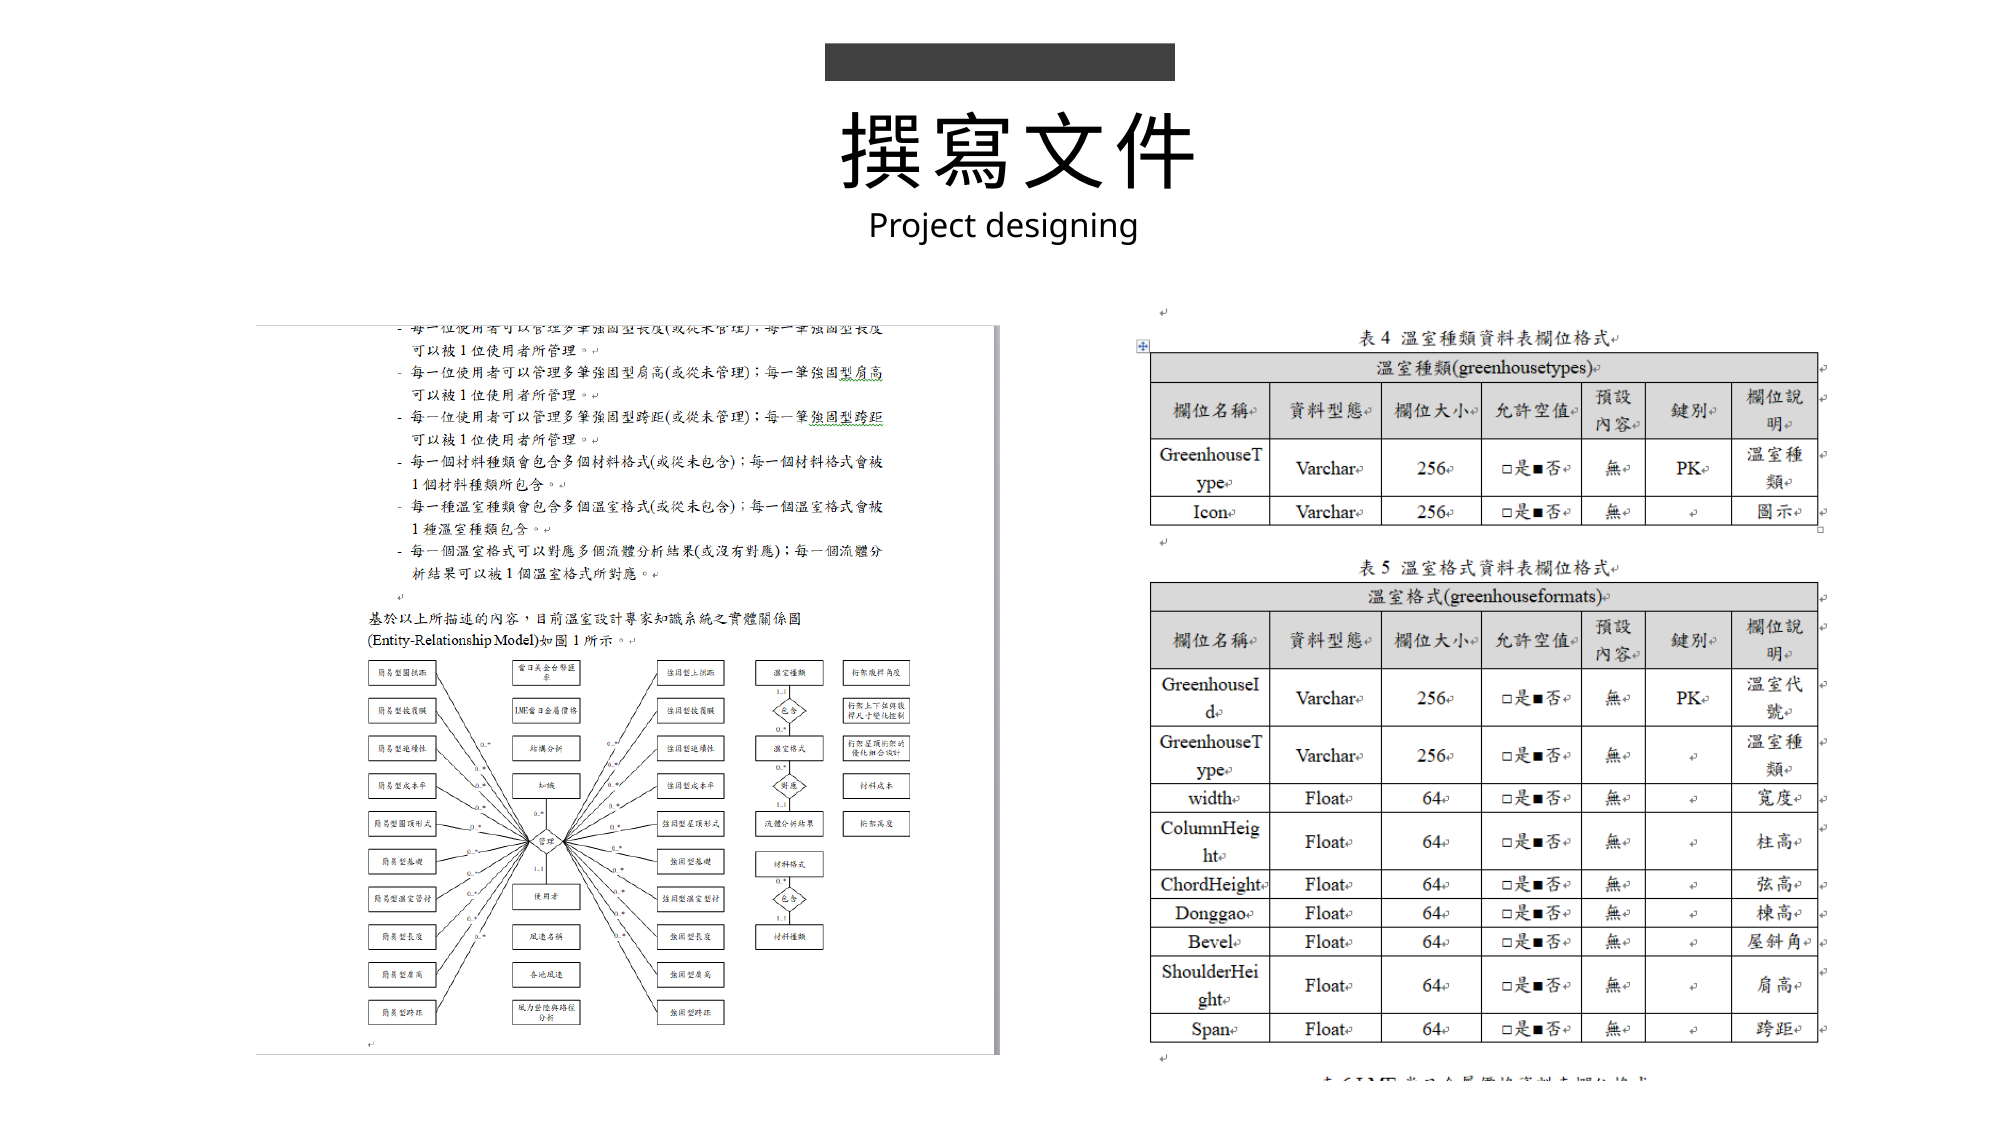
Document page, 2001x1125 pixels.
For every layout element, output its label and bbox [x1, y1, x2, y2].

picture [1083, 299, 1929, 1081]
text_box [460, 91, 1684, 252]
picture [256, 325, 1000, 1055]
text_box [824, 42, 1176, 82]
